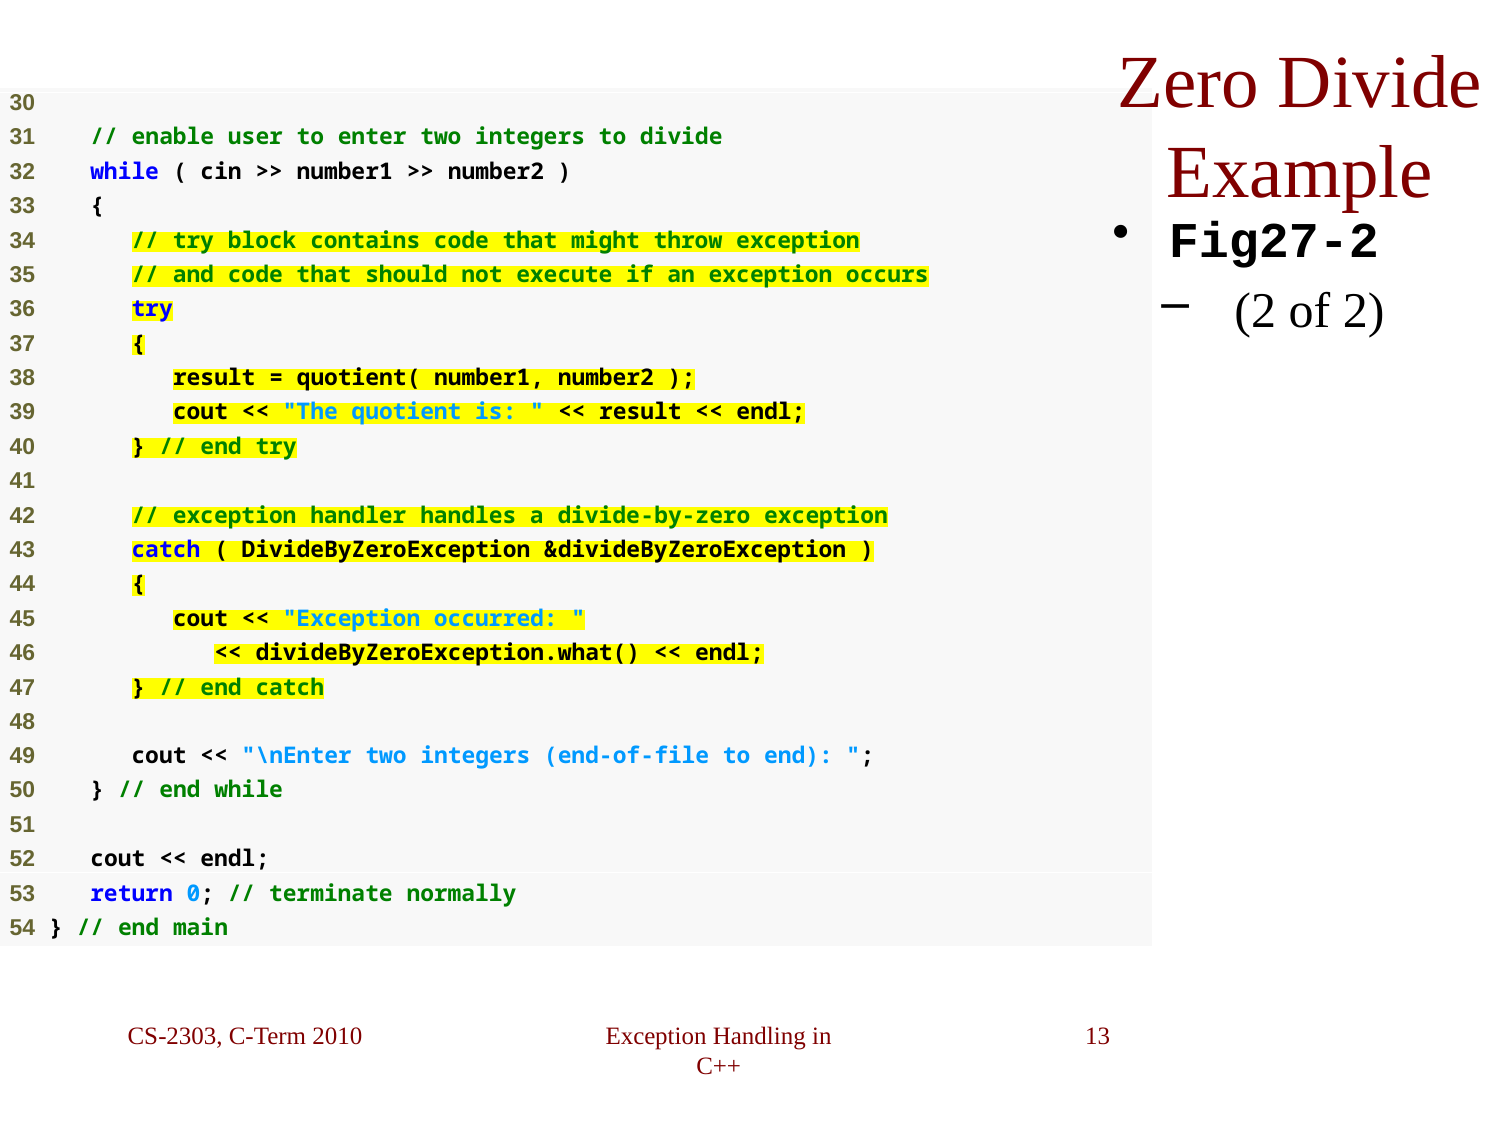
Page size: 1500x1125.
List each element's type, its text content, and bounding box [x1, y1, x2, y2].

text_box Zero Divide Example [1100, 25, 1500, 200]
text_box CS-2303, C-Term 2010 [112, 1012, 413, 1091]
text_box 13 [999, 1012, 1125, 1076]
text_box Fig27-2 (2 of 2) [1155, 200, 1500, 363]
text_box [0, 87, 1155, 975]
text_box Exception Handling in C++ [574, 1012, 863, 1088]
